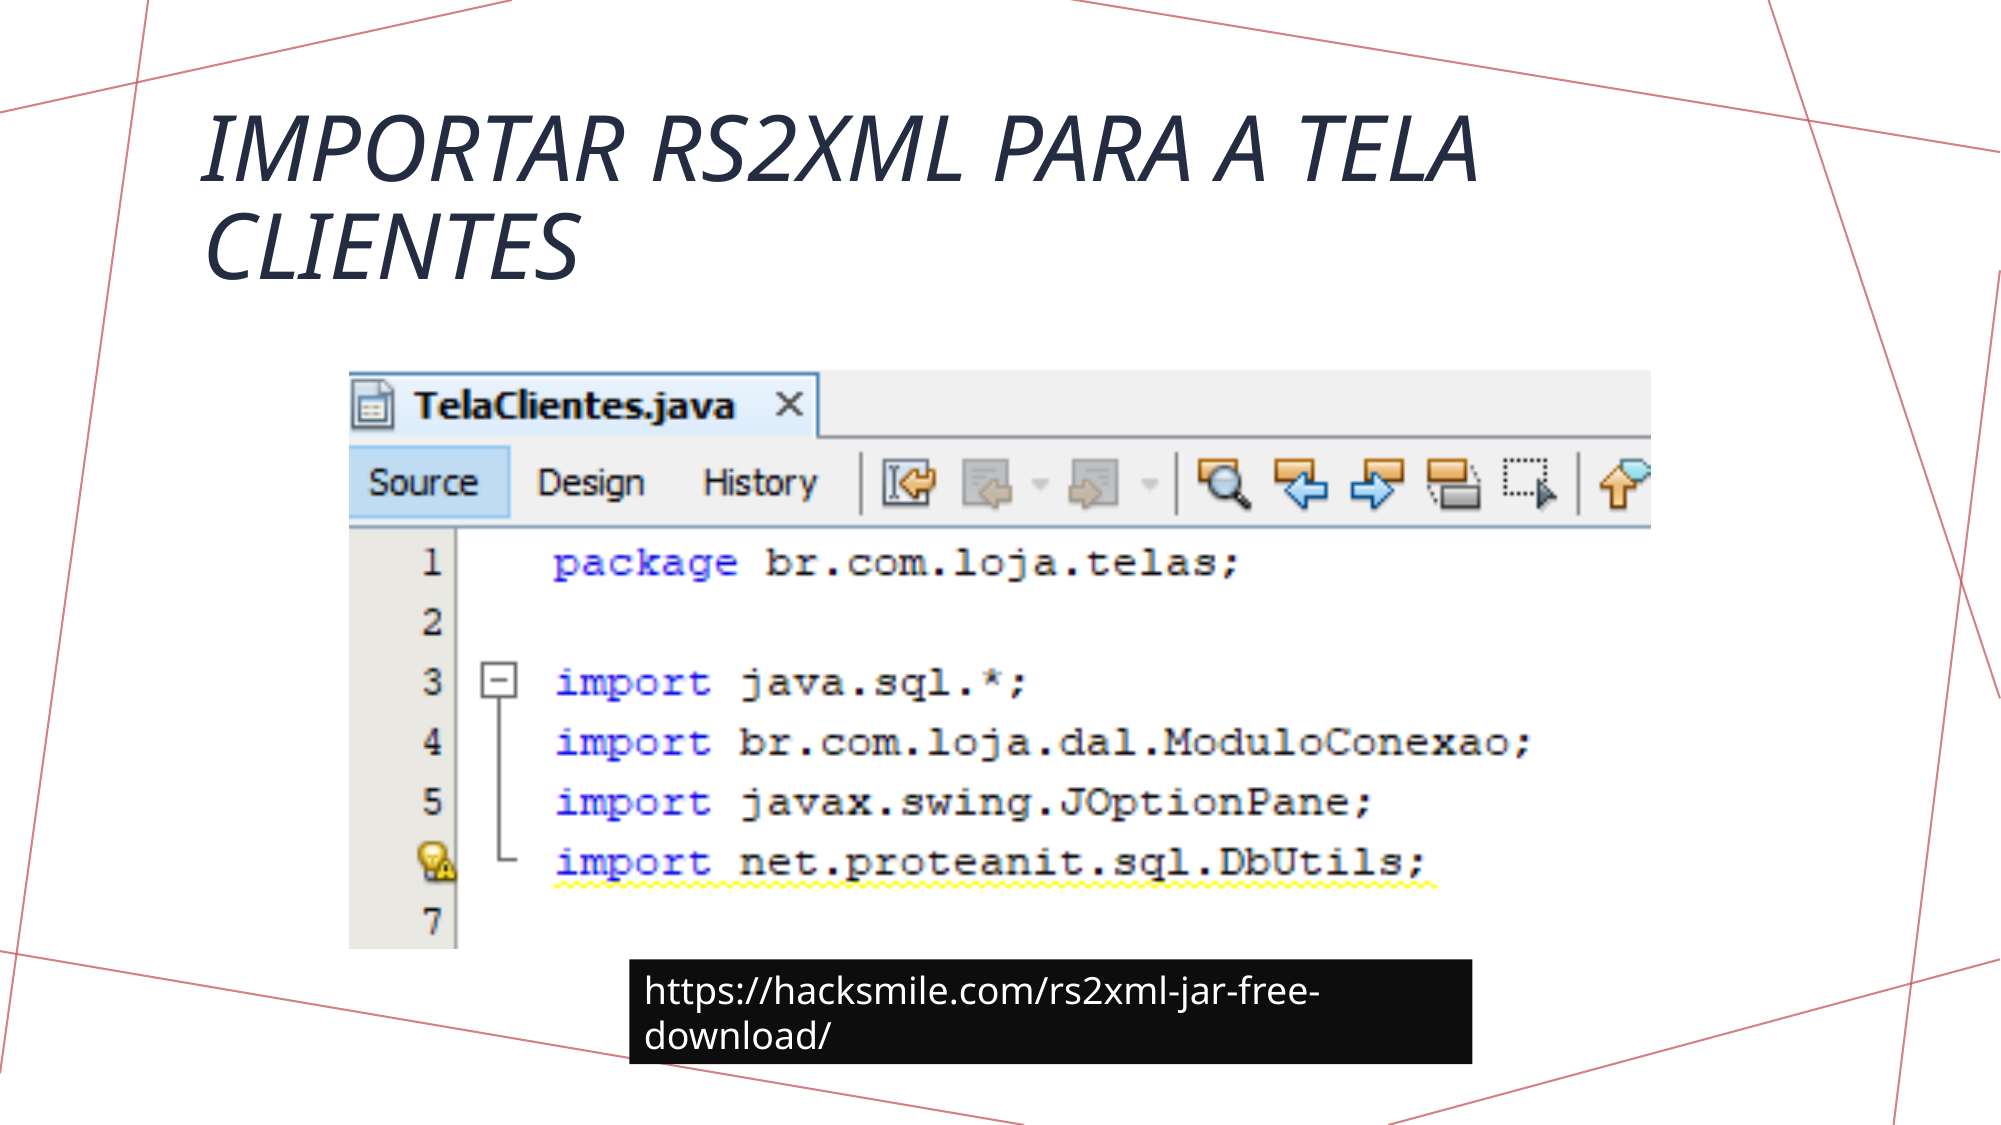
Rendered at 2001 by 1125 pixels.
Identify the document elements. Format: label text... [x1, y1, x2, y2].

picture [349, 370, 1651, 949]
text_box https://hacksmile.com/rs2xml-jar-free-download/ [629, 959, 1473, 1065]
title Importar rs2xml para a tela clientes [187, 87, 1813, 315]
